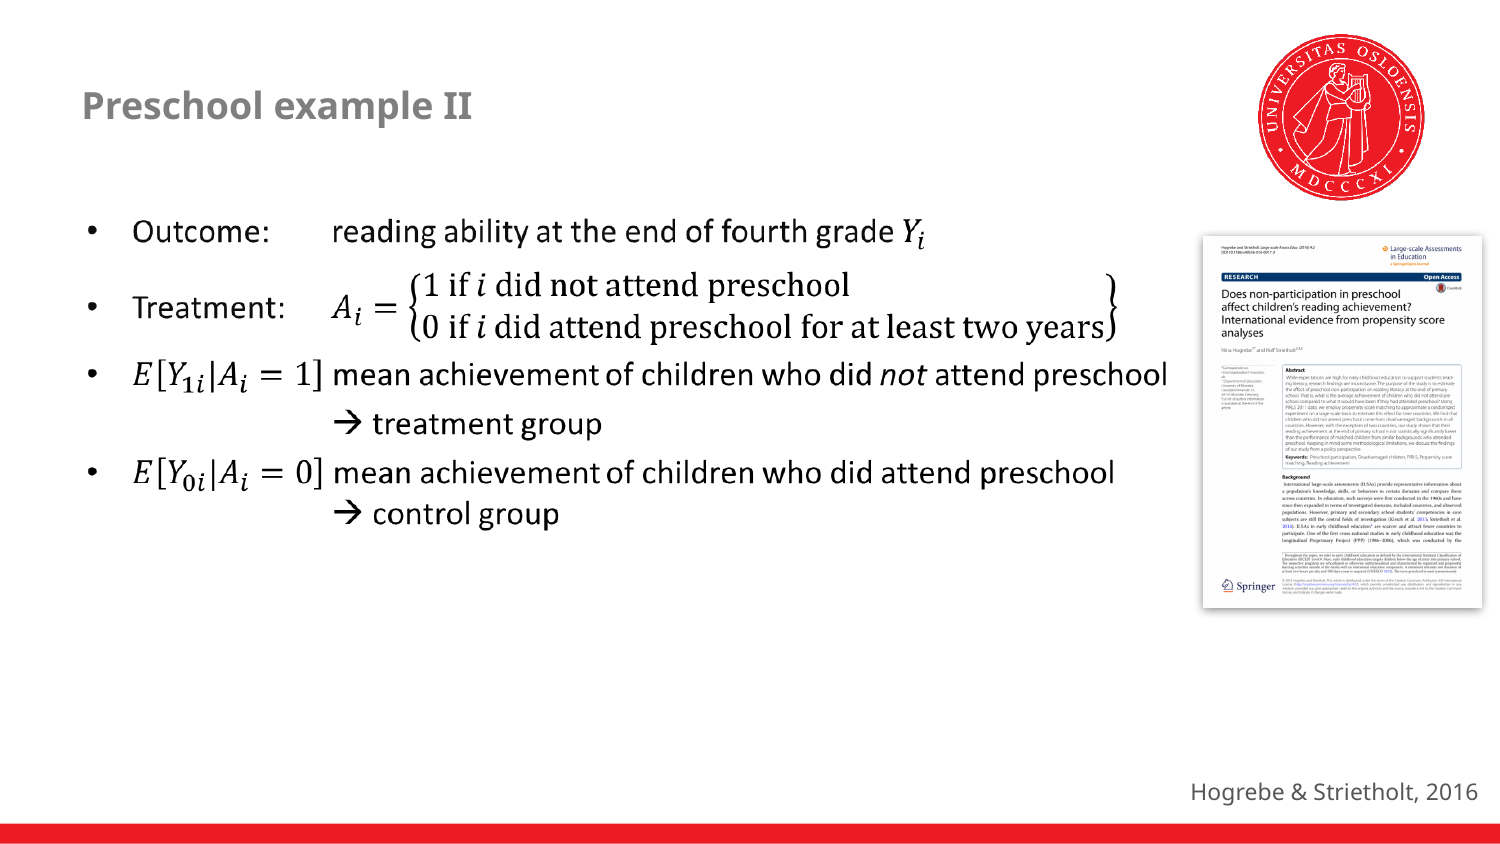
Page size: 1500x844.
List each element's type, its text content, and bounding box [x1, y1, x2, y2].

picture [65, 199, 1483, 811]
picture [1257, 33, 1425, 201]
title Preschool example II [66, 33, 1223, 175]
text_box Hogrebe & Strietholt, 2016 [1007, 764, 1500, 820]
